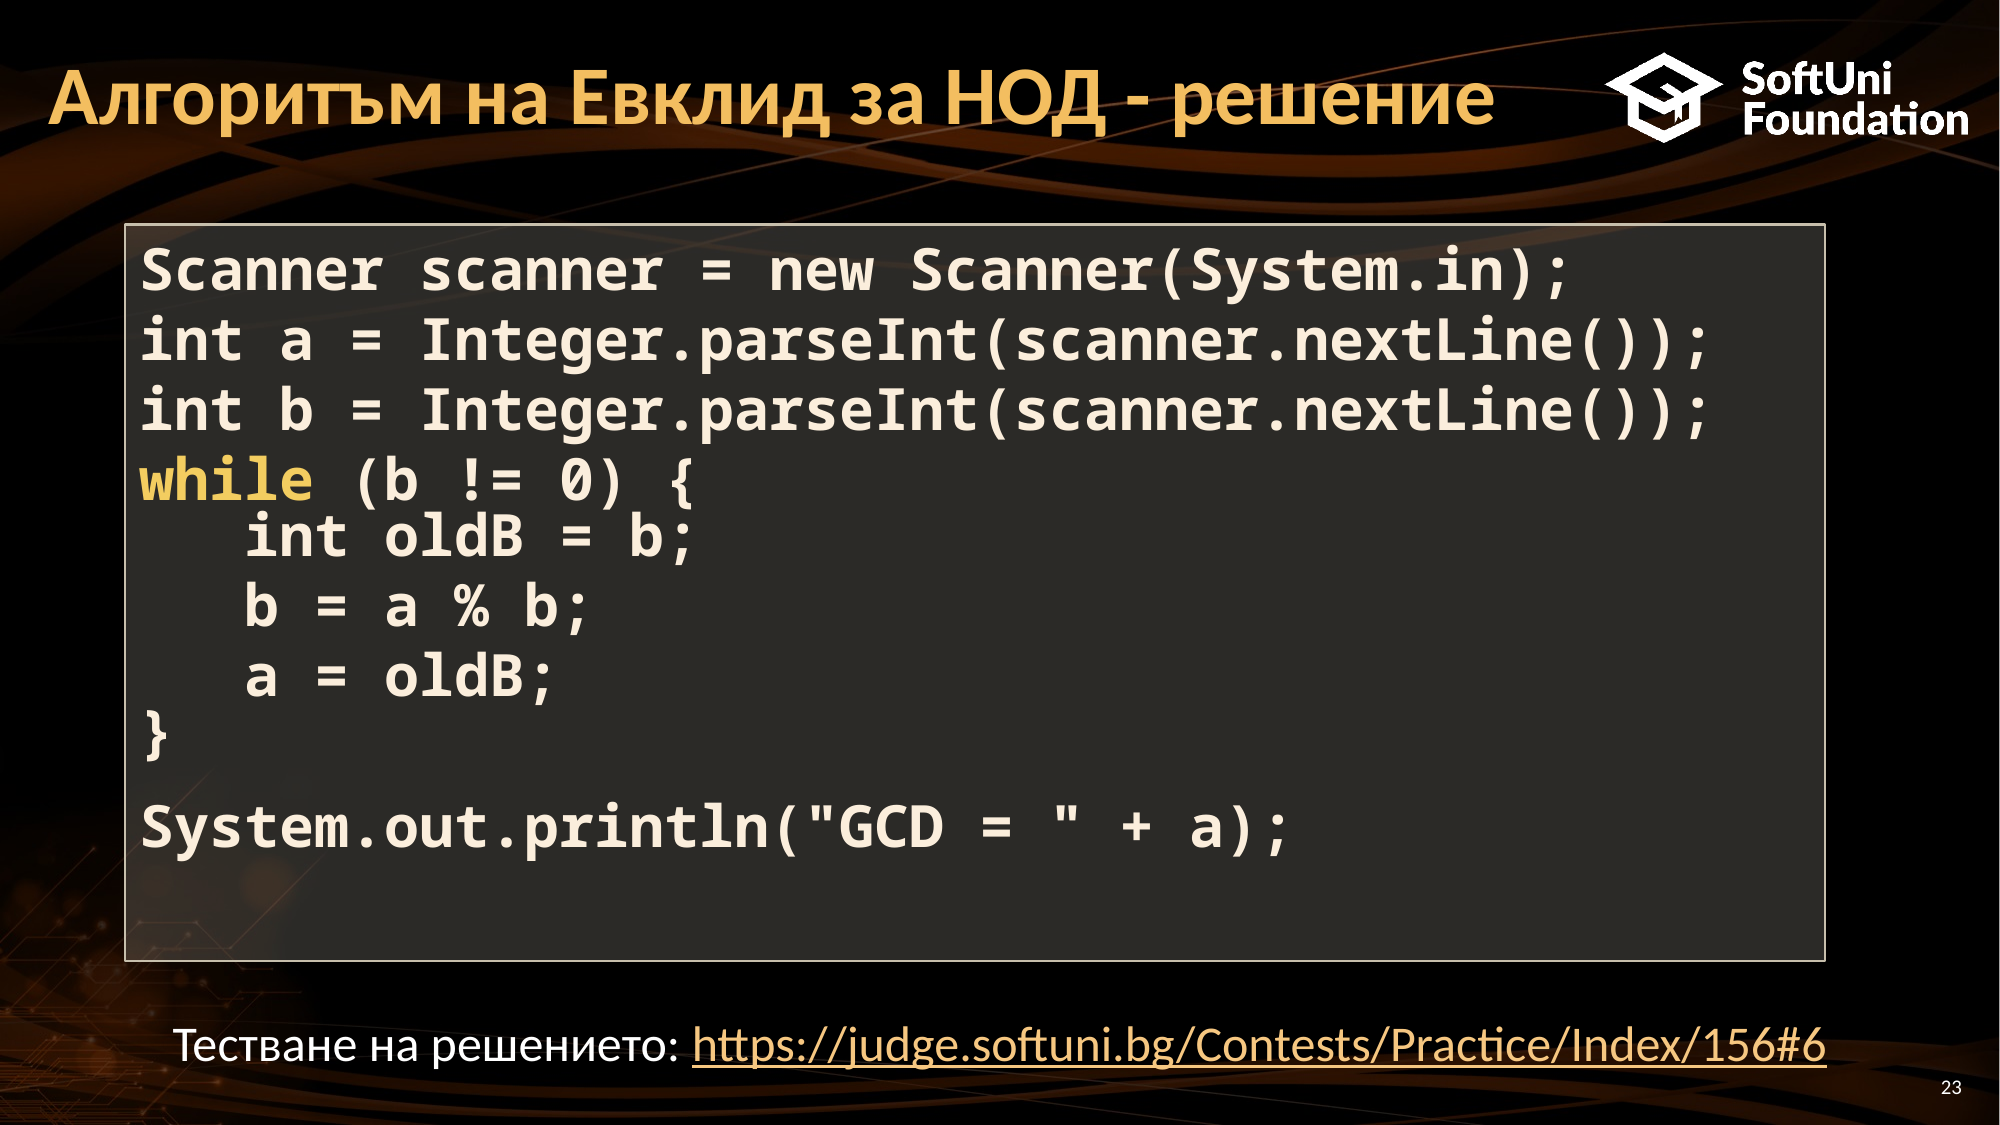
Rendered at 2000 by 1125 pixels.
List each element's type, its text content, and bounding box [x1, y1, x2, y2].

picture [0, 0, 2000, 1125]
title Алгоритъм на Евклид за НОД - решение [30, 6, 1602, 189]
text_box Тестване на решението: https://judge.softuni.bg/Contests/Practice/Index/156#6 [124, 1004, 1875, 1080]
text_box Scanner scanner = new Scanner(System.in); int a = Integer.parseInt(scanner.nextLine()); int b = Integer.parseInt(scanner.nextLine()); while (b != 0) { int oldB = b; b = a % b; a = oldB; } System.out.println("GCD = " + a); [124, 224, 1826, 961]
slide_number 23 [1897, 1070, 1968, 1103]
